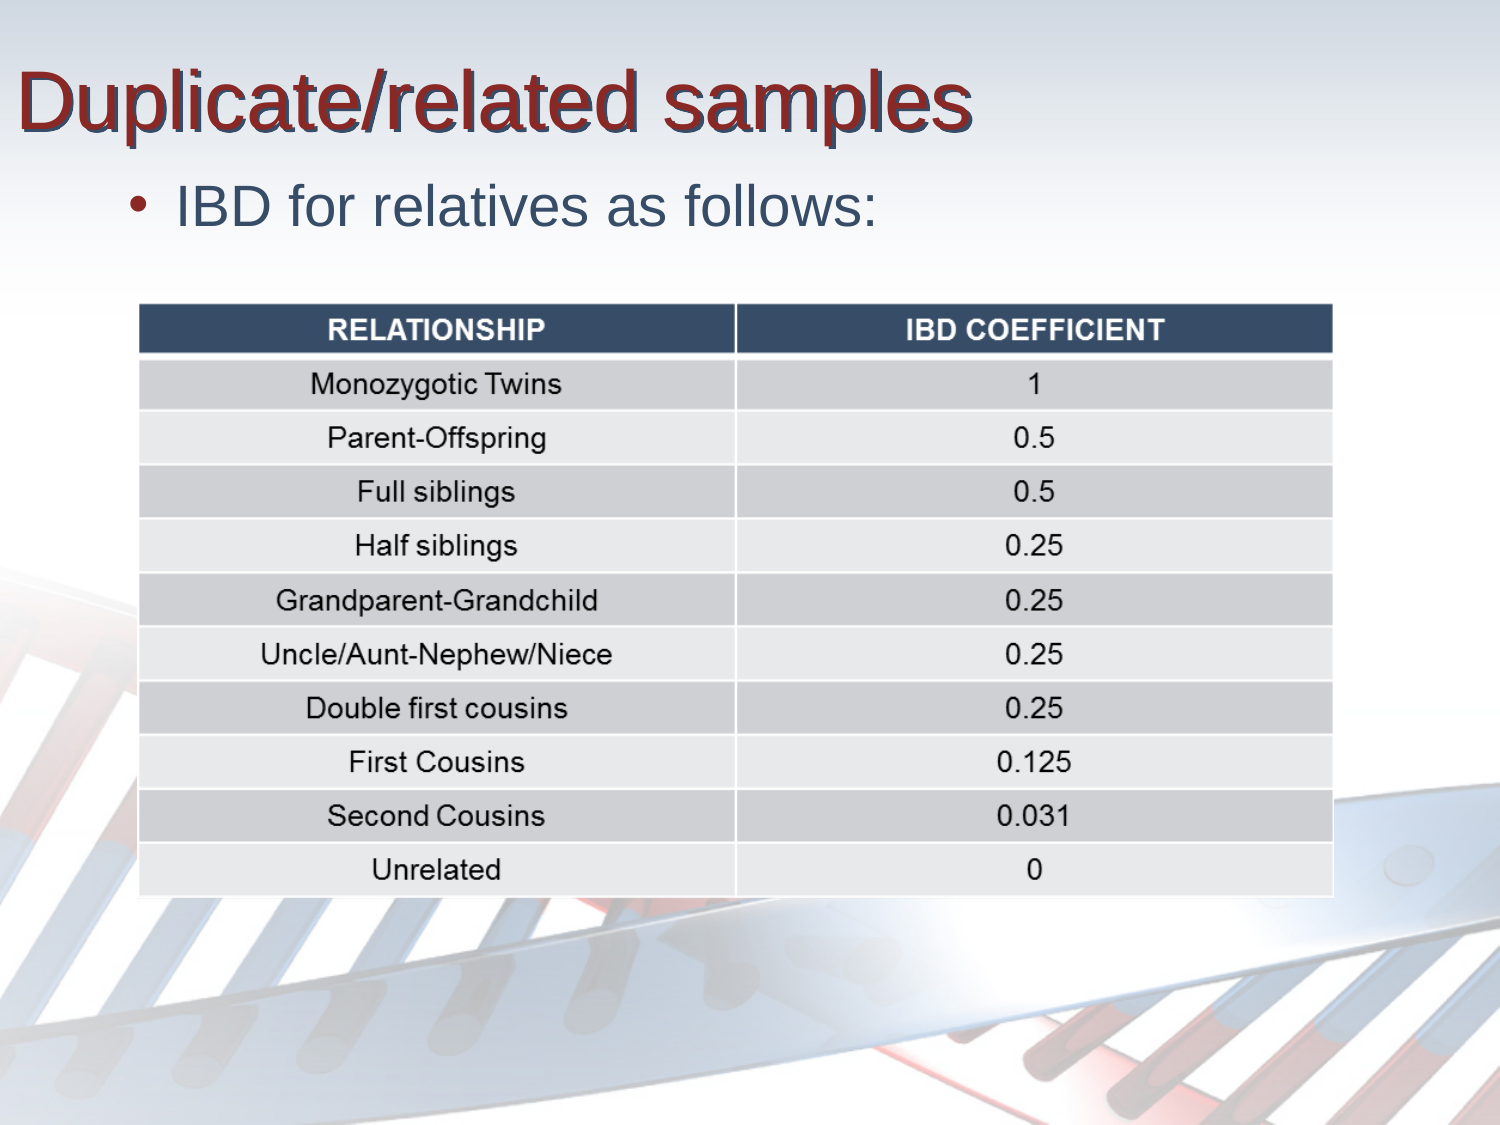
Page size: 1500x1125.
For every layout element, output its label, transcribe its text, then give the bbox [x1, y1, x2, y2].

title Duplicate/related samples [0, 54, 1462, 138]
picture [0, 0, 1500, 1125]
picture [137, 302, 1334, 906]
list IBD for relatives as follows: [38, 160, 1500, 1048]
